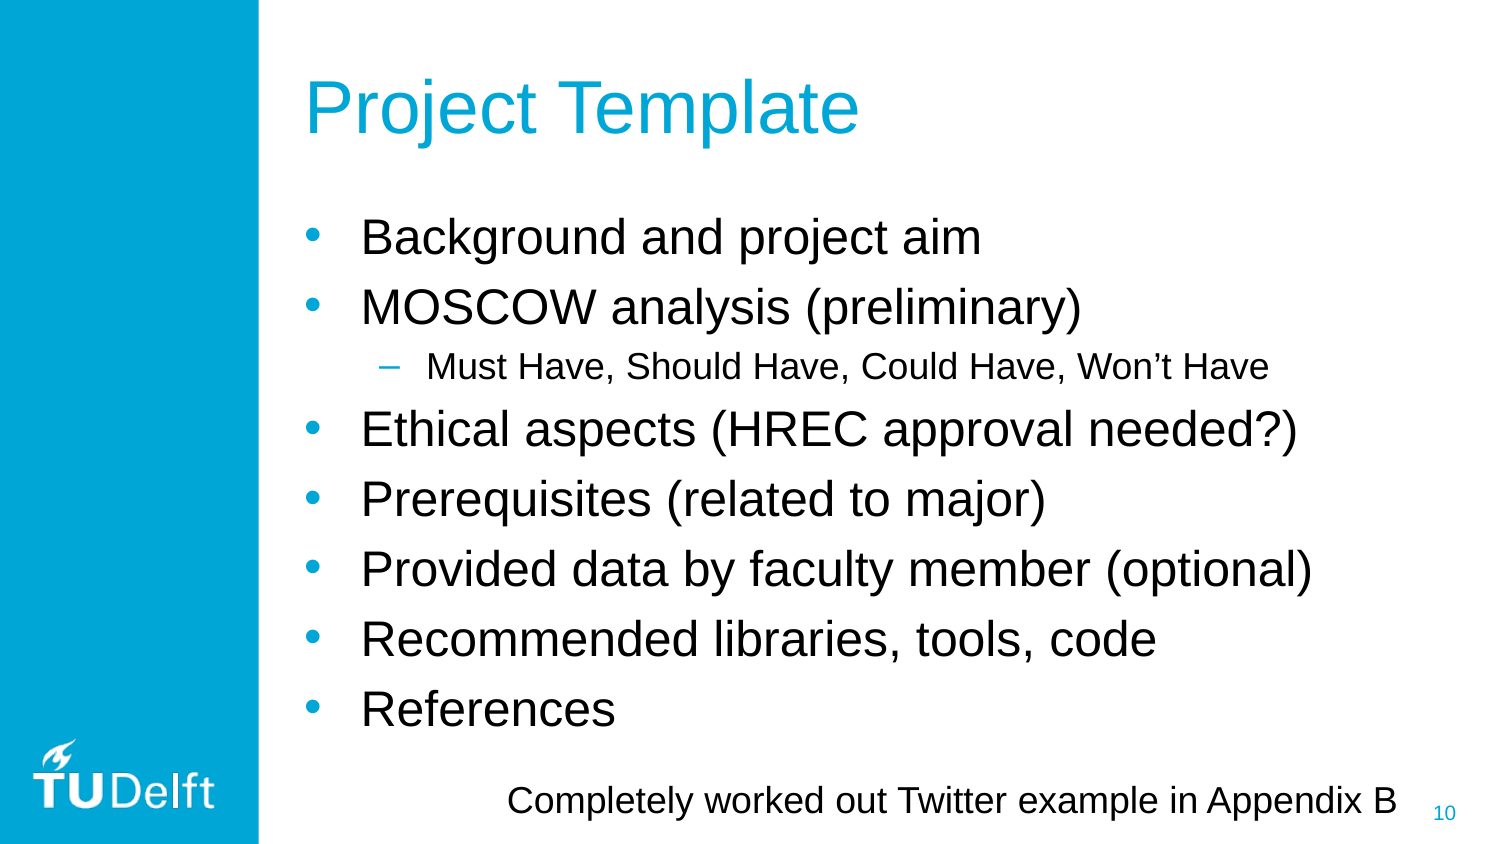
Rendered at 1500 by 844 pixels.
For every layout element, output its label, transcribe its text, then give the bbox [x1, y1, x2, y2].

text_box Completely worked out Twitter example in Appendix B [425, 768, 1413, 829]
title Project Template [289, 33, 1455, 175]
list Background and project aim MOSCOW analysis (preliminary) Must Have, Should Have, Could Have, Won’t Have Ethical aspects (HREC approval needed?) Prerequisites (related to major) Provided data by faculty member (optional) Recommended libraries, tools, code References [289, 196, 1455, 769]
